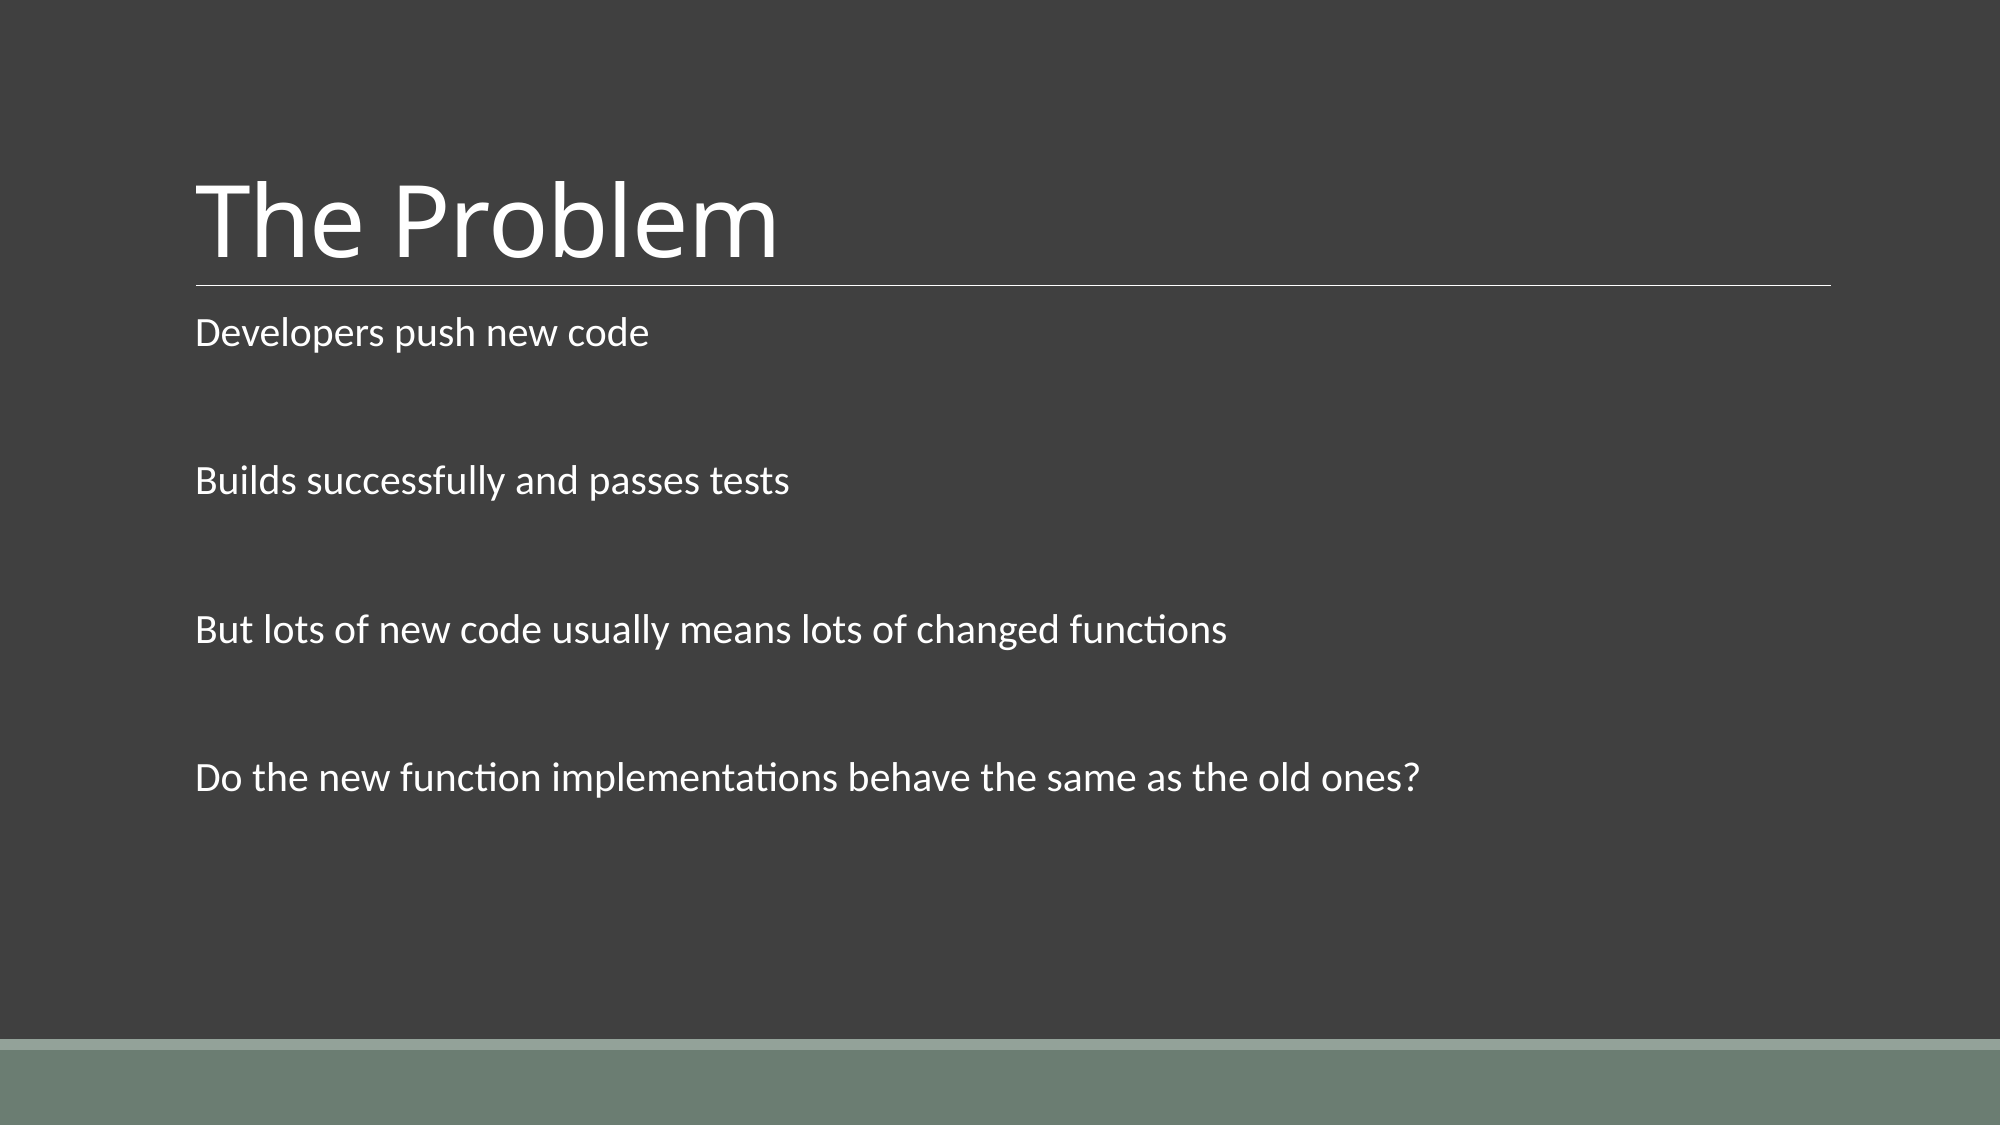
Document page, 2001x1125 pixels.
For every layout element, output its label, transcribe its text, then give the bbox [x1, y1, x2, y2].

title The Problem [180, 47, 1830, 285]
list Developers push new code Builds successfully and passes tests But lots of new code usually means lots of changed functions Do the new function implementations behave the same as the old ones? [180, 302, 1830, 963]
